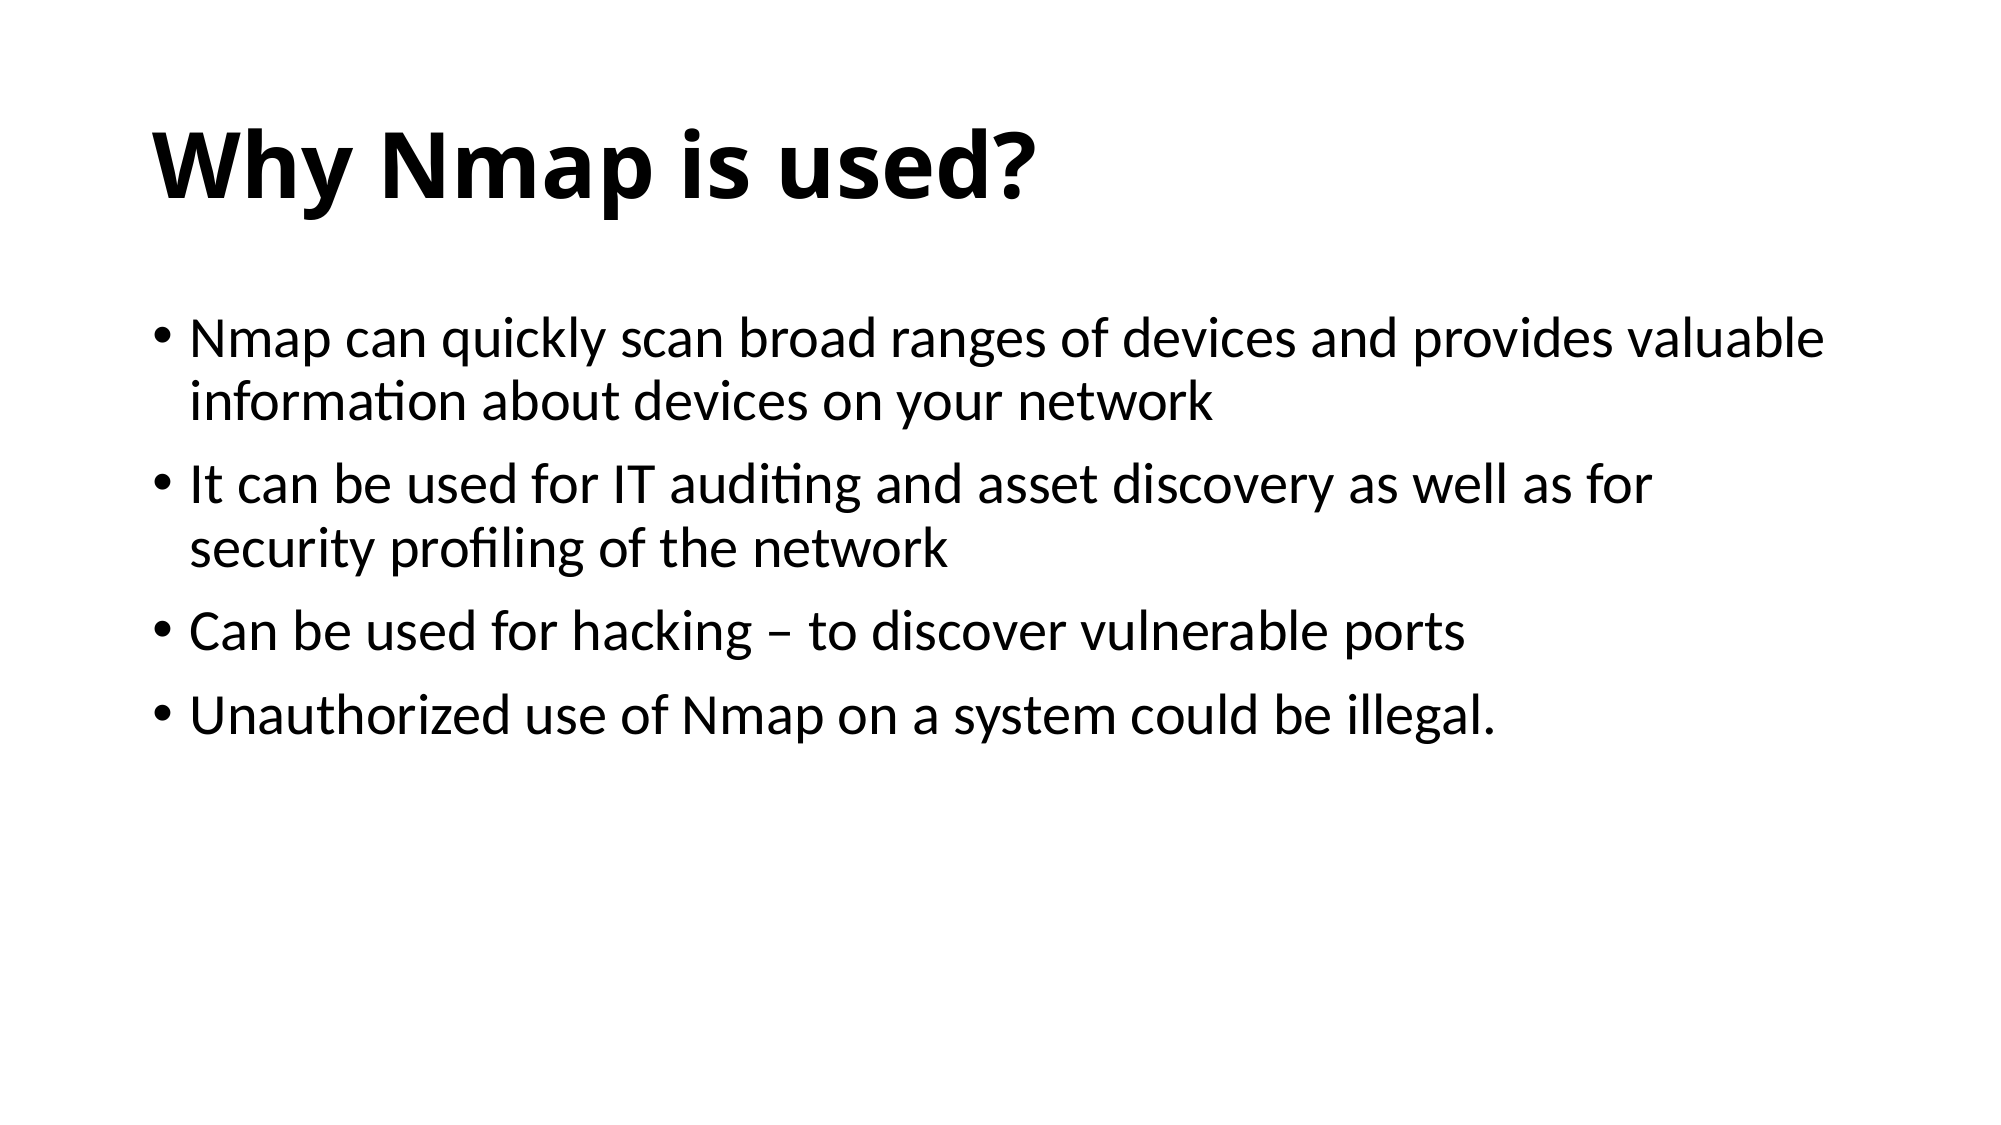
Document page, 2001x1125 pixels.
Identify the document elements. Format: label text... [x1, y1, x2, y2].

list Nmap can quickly scan broad ranges of devices and provides valuable information about devices on your network It can be used for IT auditing and asset discovery as well as for security profiling of the network Can be used for hacking – to discover vulnerable ports Unauthorized use of Nmap on a system could be illegal. [137, 299, 1863, 1014]
title Why Nmap is used? [137, 59, 1863, 278]
